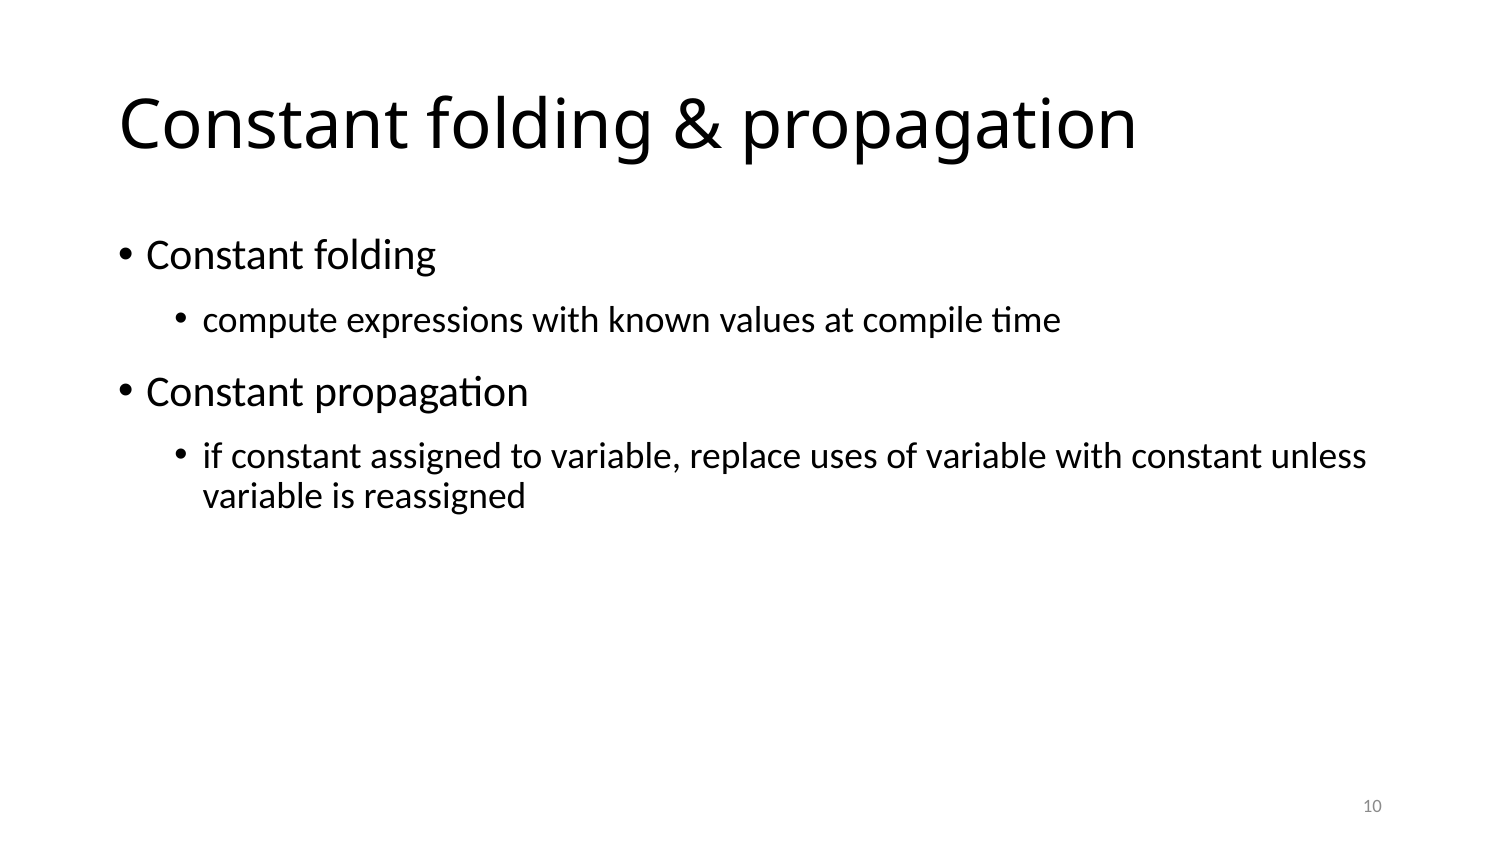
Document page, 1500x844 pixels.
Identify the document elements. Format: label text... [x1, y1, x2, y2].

slide_number 10 [1059, 782, 1397, 827]
title Constant folding & propagation [103, 44, 1397, 208]
list Constant folding compute expressions with known values at compile time Constant propagation if constant assigned to variable, replace uses of variable with constant unless variable is reassigned [103, 224, 1397, 760]
